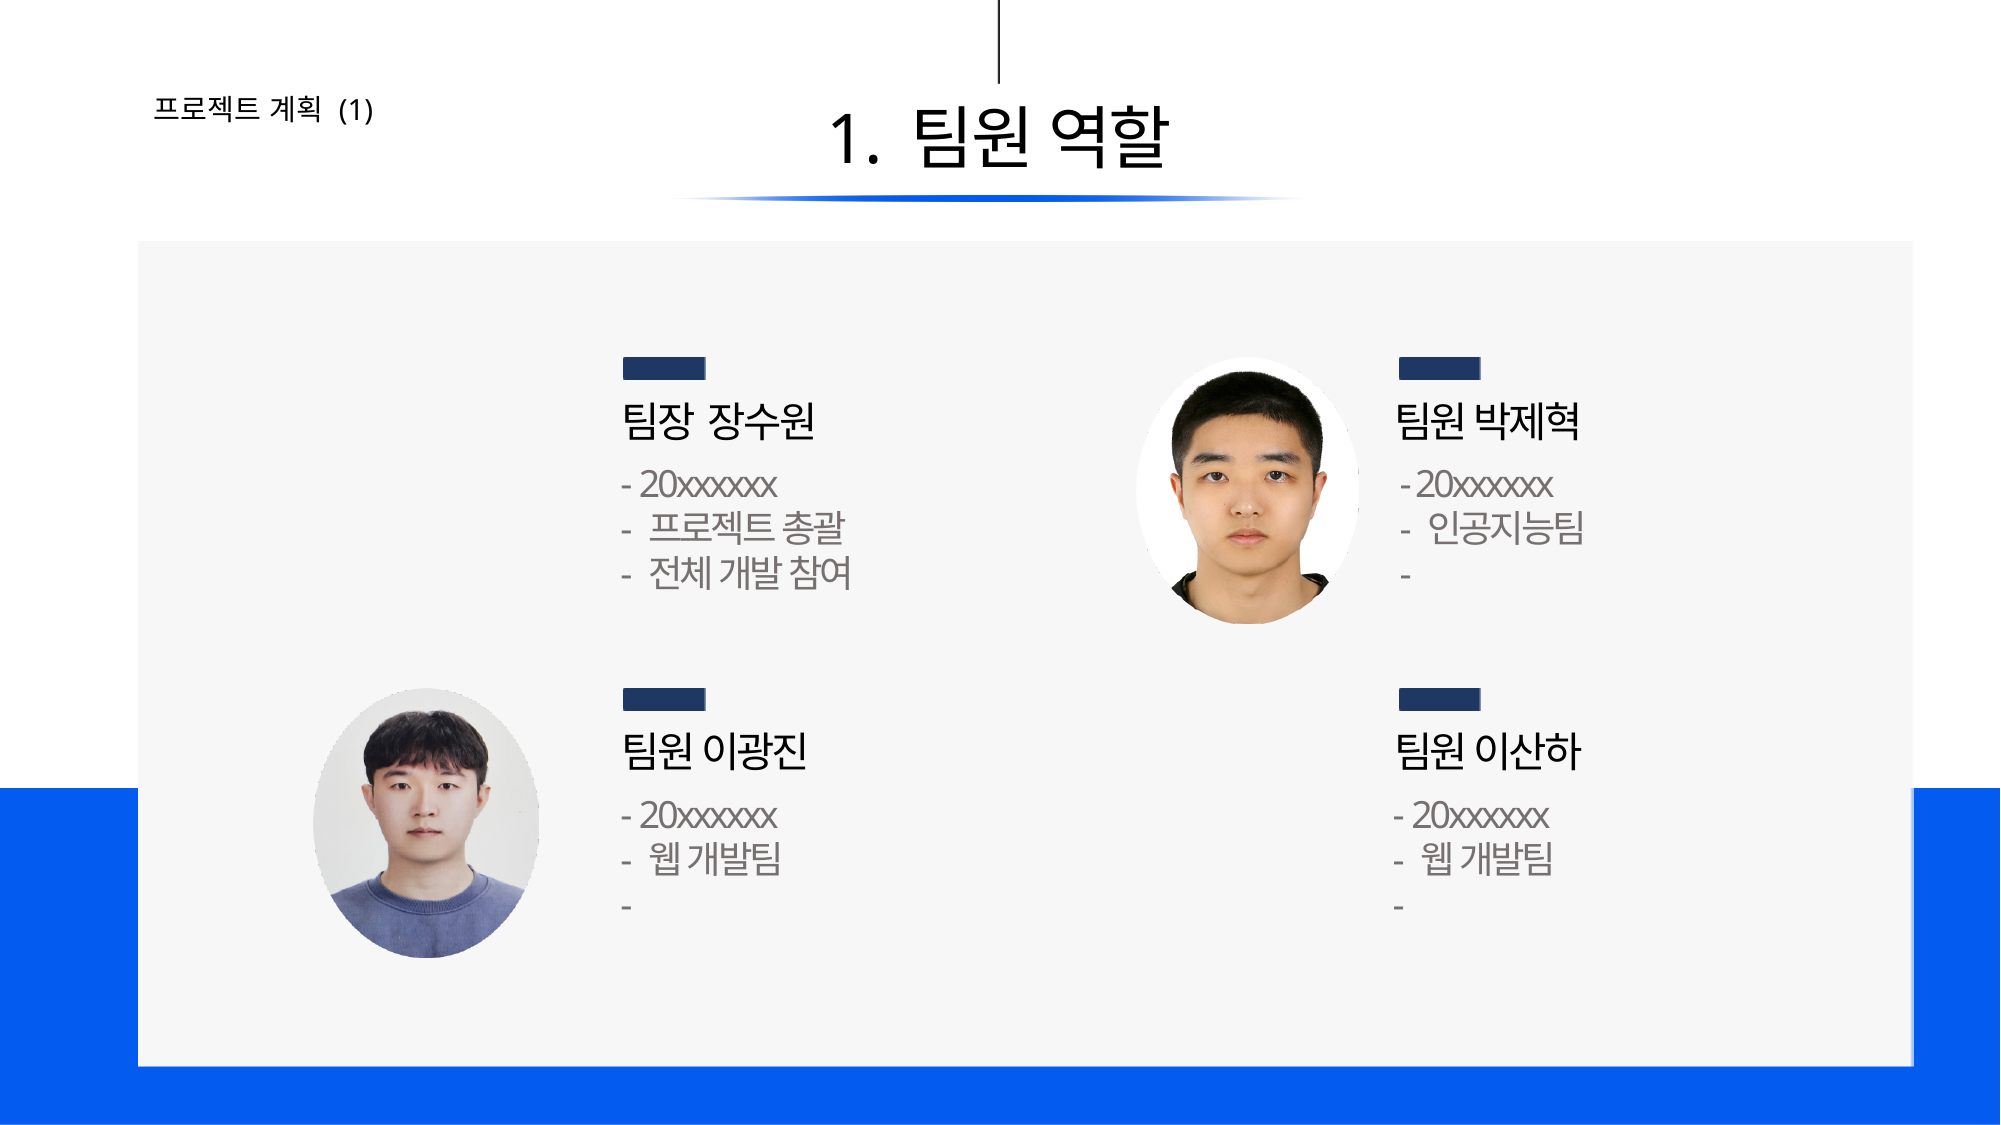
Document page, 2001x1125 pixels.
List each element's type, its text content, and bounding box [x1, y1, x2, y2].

picture [953, 0, 1044, 83]
picture [0, 241, 2000, 1125]
text_box 팀원 역할 [520, 98, 1478, 196]
text_box 프로젝트 계획 (1) [138, 83, 589, 134]
picture [661, 195, 1338, 202]
